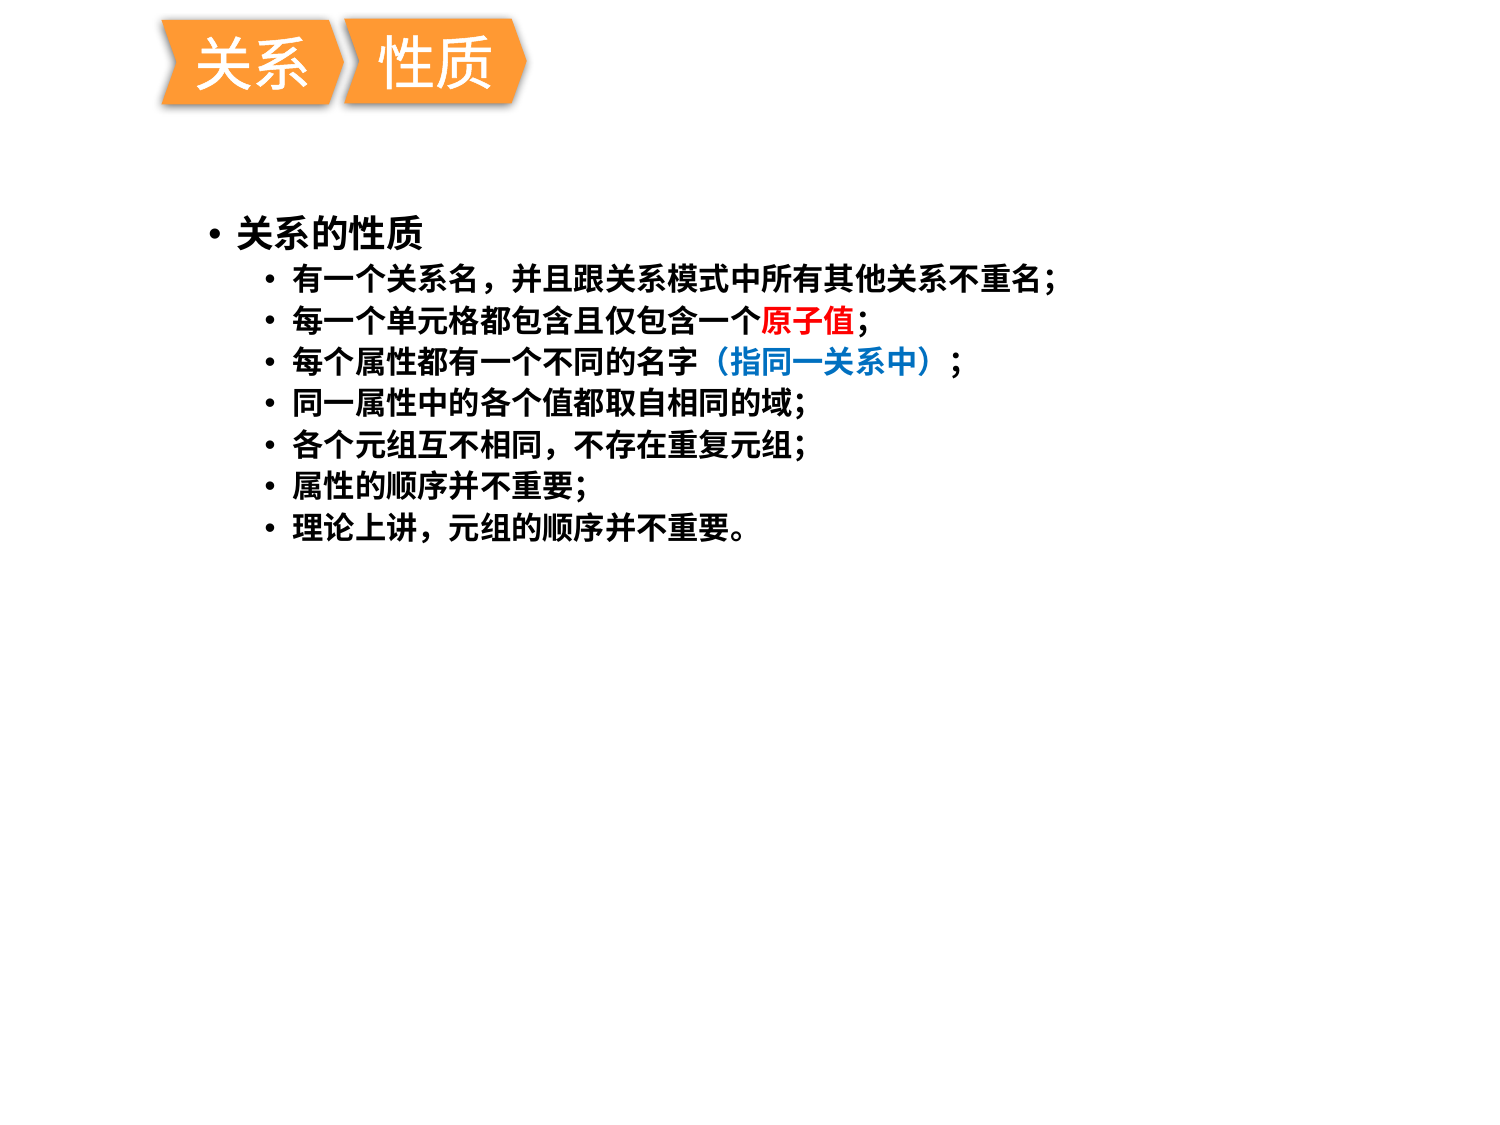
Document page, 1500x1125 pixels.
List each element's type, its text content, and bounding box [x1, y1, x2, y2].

text_box 性质 [344, 18, 527, 104]
list 为什么需要左连接或右连接？你能举一个生活中的例子吗？ [230, 15, 532, 115]
list 关系的性质 有一个关系名，并且跟关系模式中所有其他关系不重名； 每一个单元格都包含且仅包含一个原子值； 每个属性都有一个不同的名字（指同一关系中）； 同一属性中的各个值都取自相同的域； 各个元组互不相同，不存在重复元组； 属性的顺序并不重要； 理论上讲，元组的顺序并不重要。 [137, 208, 1500, 757]
title [230, 0, 1500, 140]
text_box 关系 [161, 19, 344, 105]
